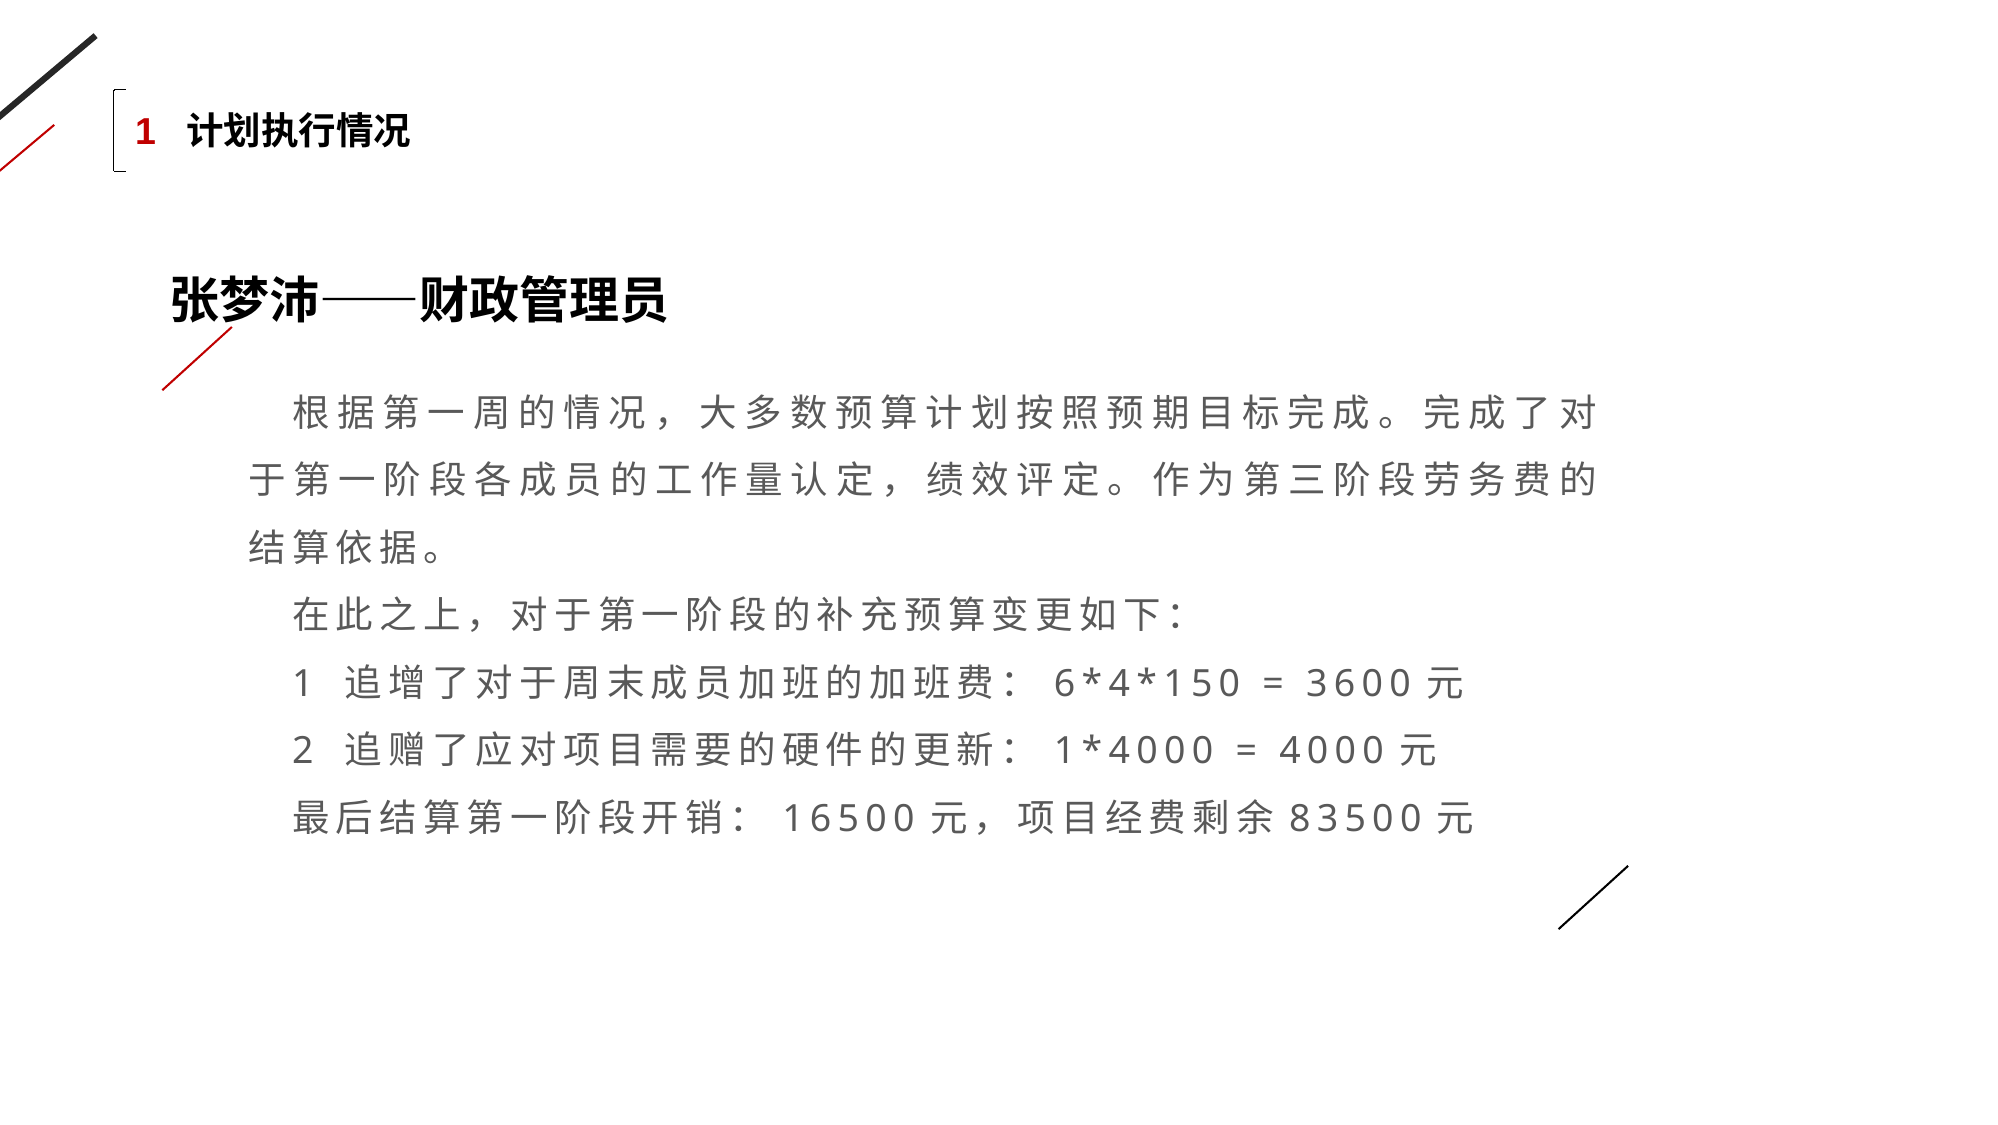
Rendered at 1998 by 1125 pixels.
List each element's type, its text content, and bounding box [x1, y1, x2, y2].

text_box 根据第一周的情况，大多数预算计划按照预期目标完成。完成了对于第一阶段各成员的工作量认定，绩效评定。作为第三阶段劳务费的结算依据。 在此之上，对于第一阶段的补充预算变更如下： 1 追增了对于周末成员加班的加班费：6*4*150 = 3600元 2 追赠了应对项目需要的硬件的更新：1*4000 = 4000元 最后结算第一阶段开销：16500元，项目经费剩余83500元 [197, 358, 1611, 846]
text_box 1 计划执行情况 [127, 100, 419, 160]
text_box 张梦沛——财政管理员 [162, 260, 758, 336]
text_box [113, 89, 126, 172]
